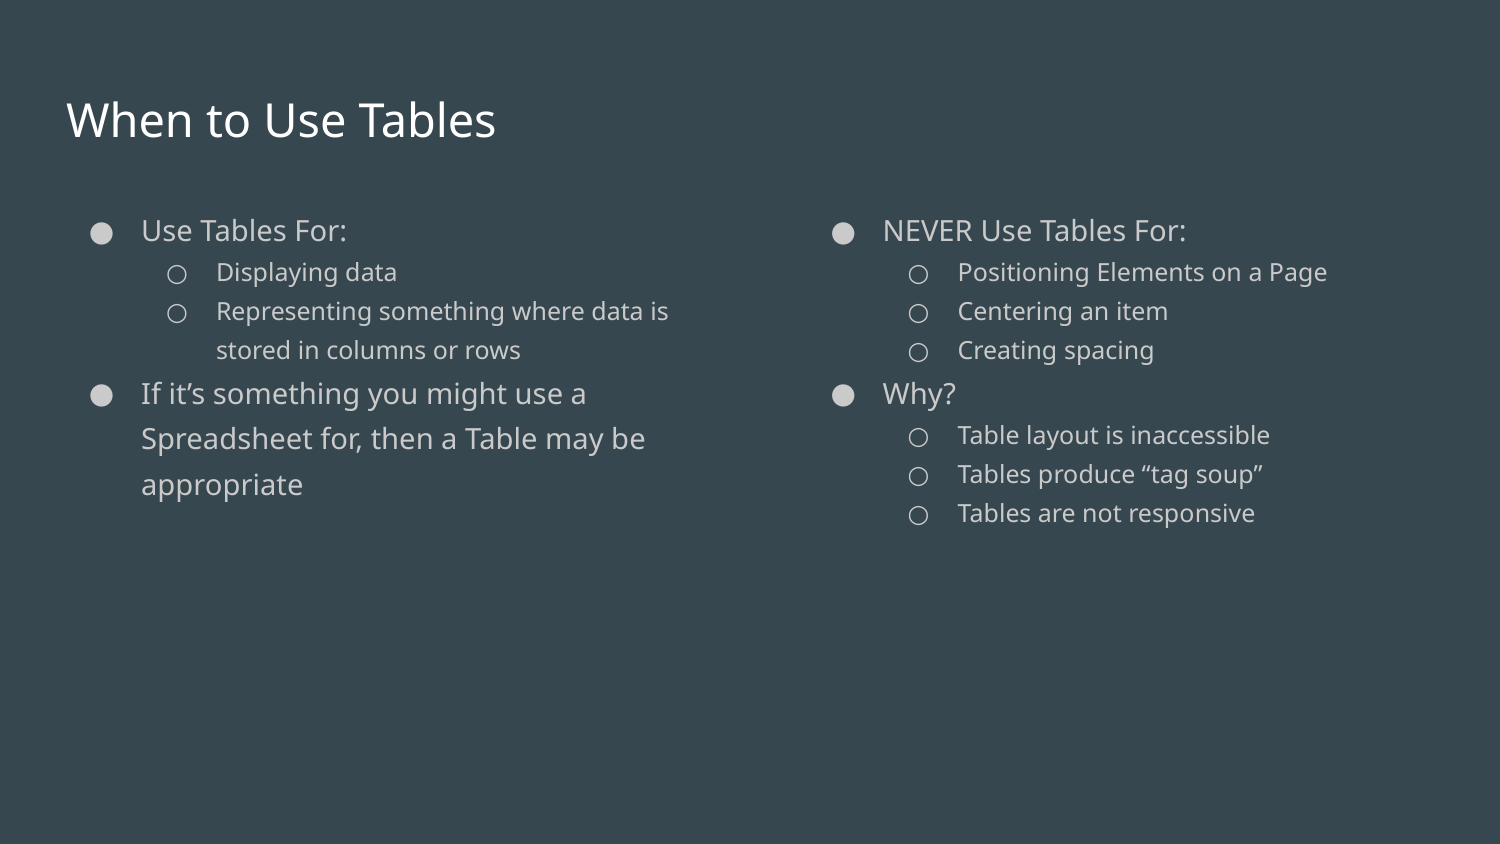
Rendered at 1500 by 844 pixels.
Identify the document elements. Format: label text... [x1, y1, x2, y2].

title When to Use Tables [51, 72, 1449, 167]
list Use Tables For: Displaying data Representing something where data is stored in columns or rows If it’s something you might use a Spreadsheet for, then a Table may be appropriate [51, 189, 708, 750]
list NEVER Use Tables For: Positioning Elements on a Page Centering an item Creating spacing Why? Table layout is inaccessible Tables produce “tag soup” Tables are not responsive [792, 189, 1449, 750]
